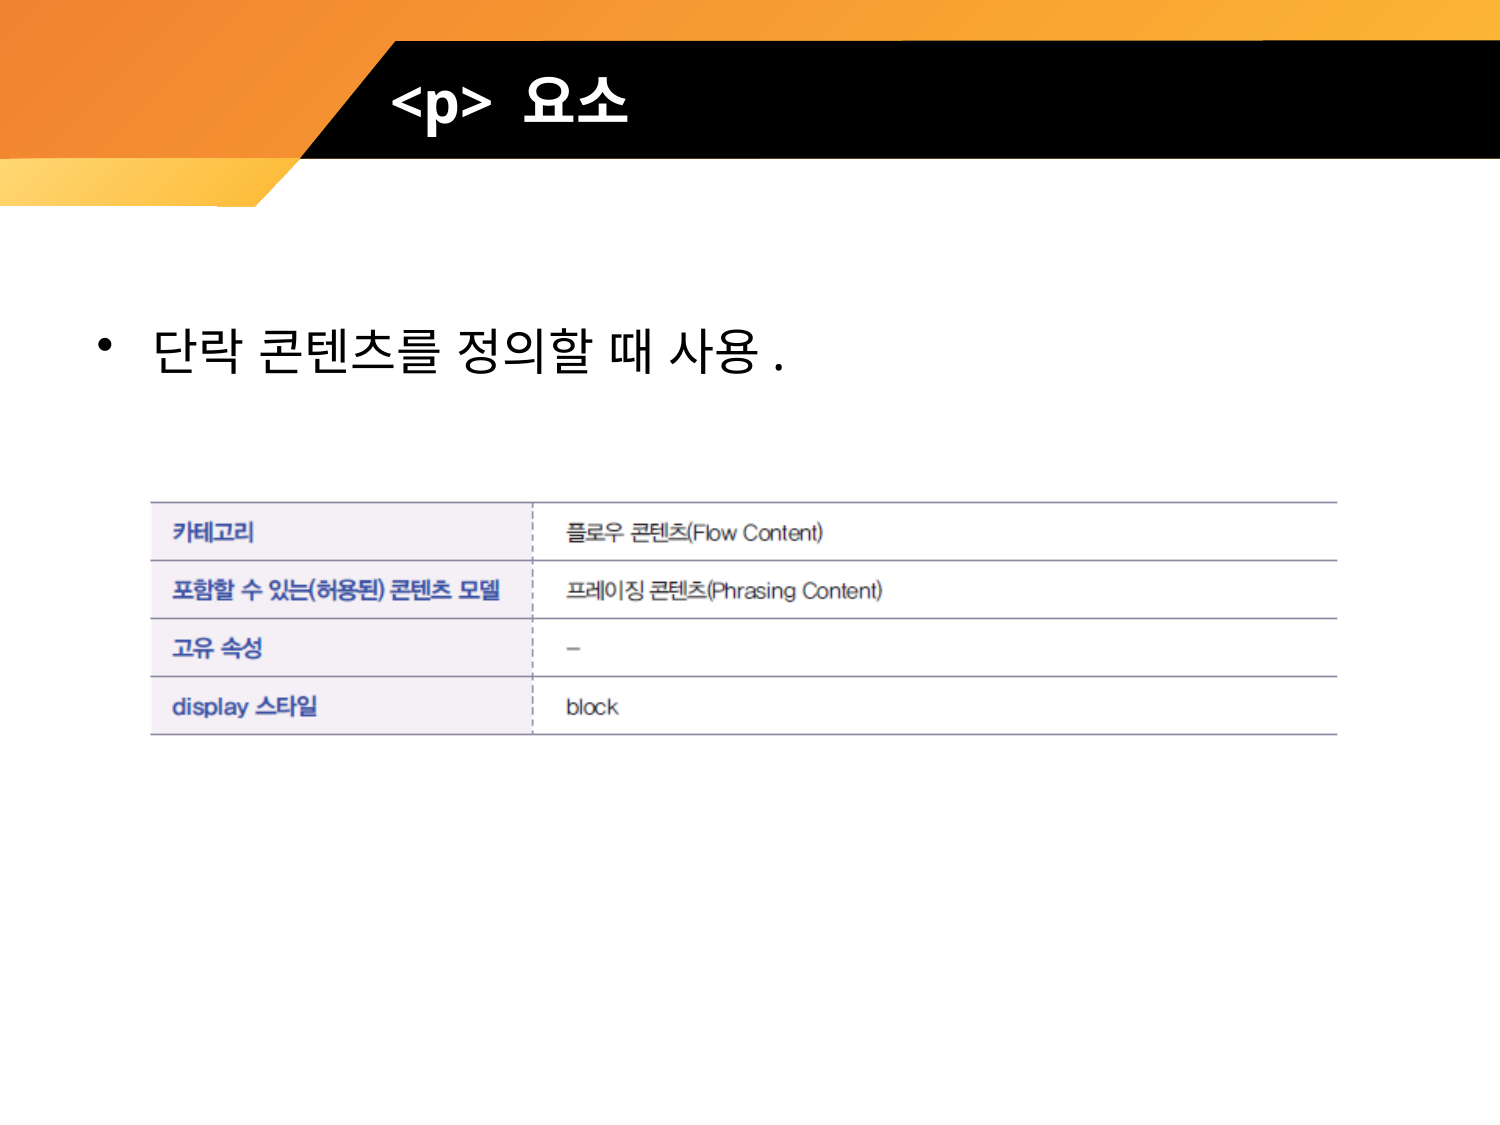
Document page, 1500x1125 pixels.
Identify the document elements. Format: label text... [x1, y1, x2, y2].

picture [135, 491, 1361, 770]
title <p> 요소 [374, 36, 1481, 163]
text_box 단락 콘텐츠를 정의할 때 사용. [81, 243, 1432, 1067]
